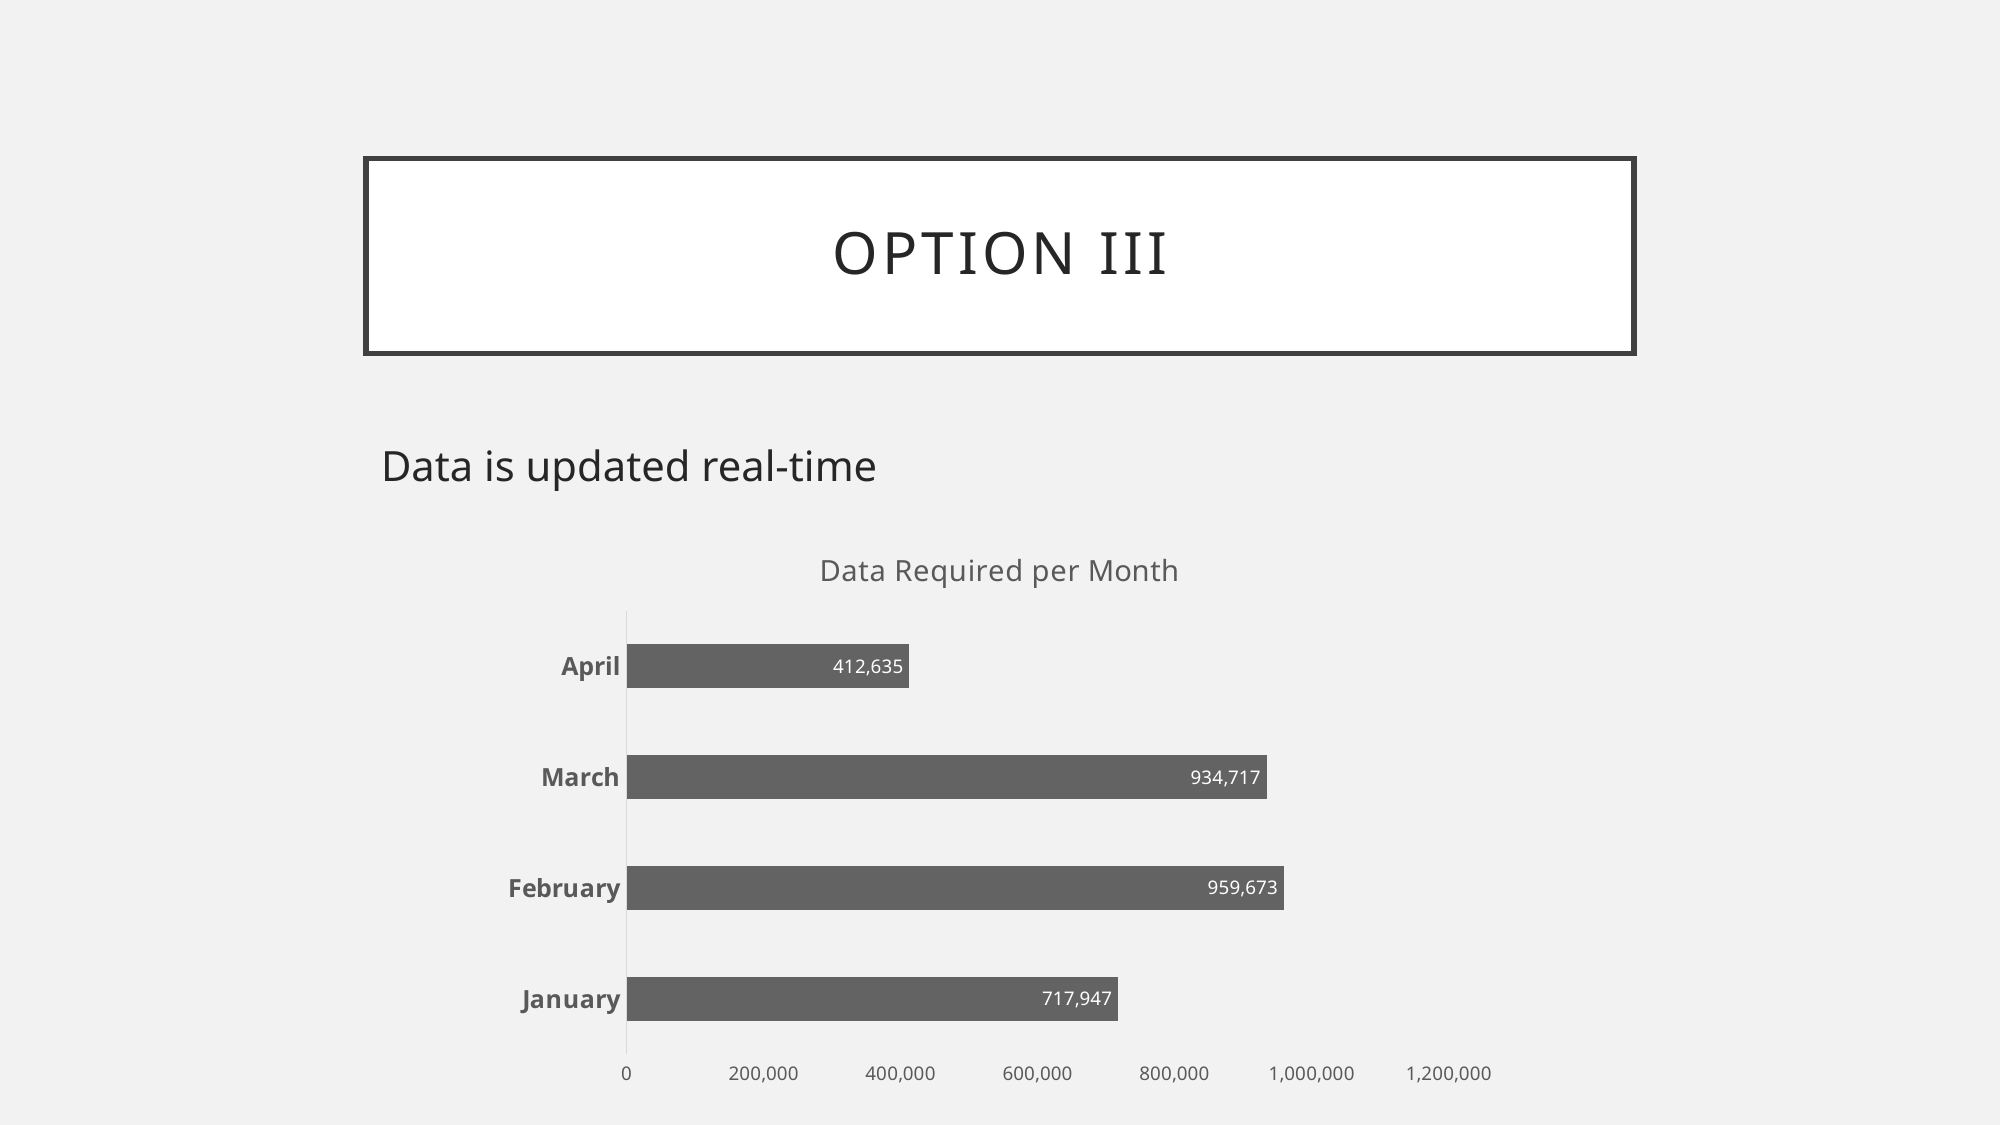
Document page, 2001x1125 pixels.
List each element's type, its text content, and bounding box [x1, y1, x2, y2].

list Data is updated real-time [366, 432, 1634, 942]
title Option iii [363, 156, 1637, 356]
chart [487, 521, 1513, 1099]
